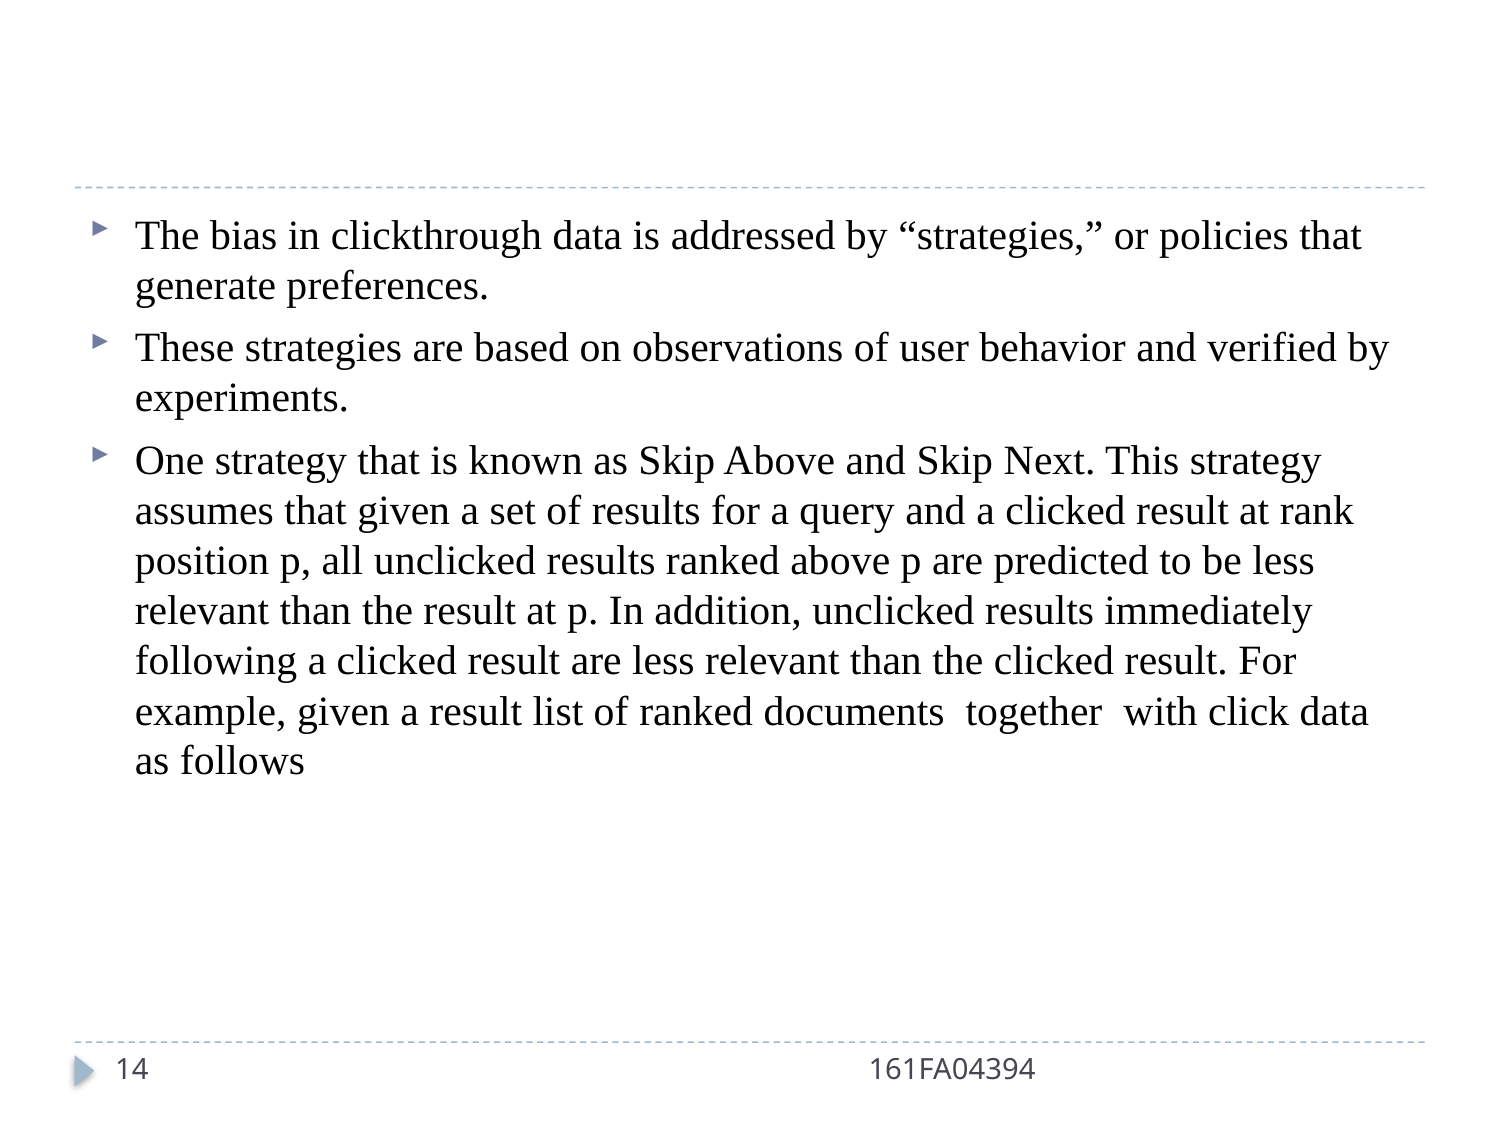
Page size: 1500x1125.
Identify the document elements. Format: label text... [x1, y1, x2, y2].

slide_number 14 [100, 1042, 426, 1103]
footer 161FA04394 [475, 1042, 1051, 1103]
list The bias in clickthrough data is addressed by “strategies,” or policies that generate preferences. These strategies are based on observations of user behavior and verified by experiments. One strategy that is known as Skip Above and Skip Next. This strategy assumes that given a set of results for a query and a clicked result at rank position p, all unclicked results ranked above p are predicted to be less relevant than the result at p. In addition, unclicked results immediately following a clicked result are less relevant than the clicked result. For example, given a result list of ranked documents together with click data as follows [75, 200, 1425, 1010]
